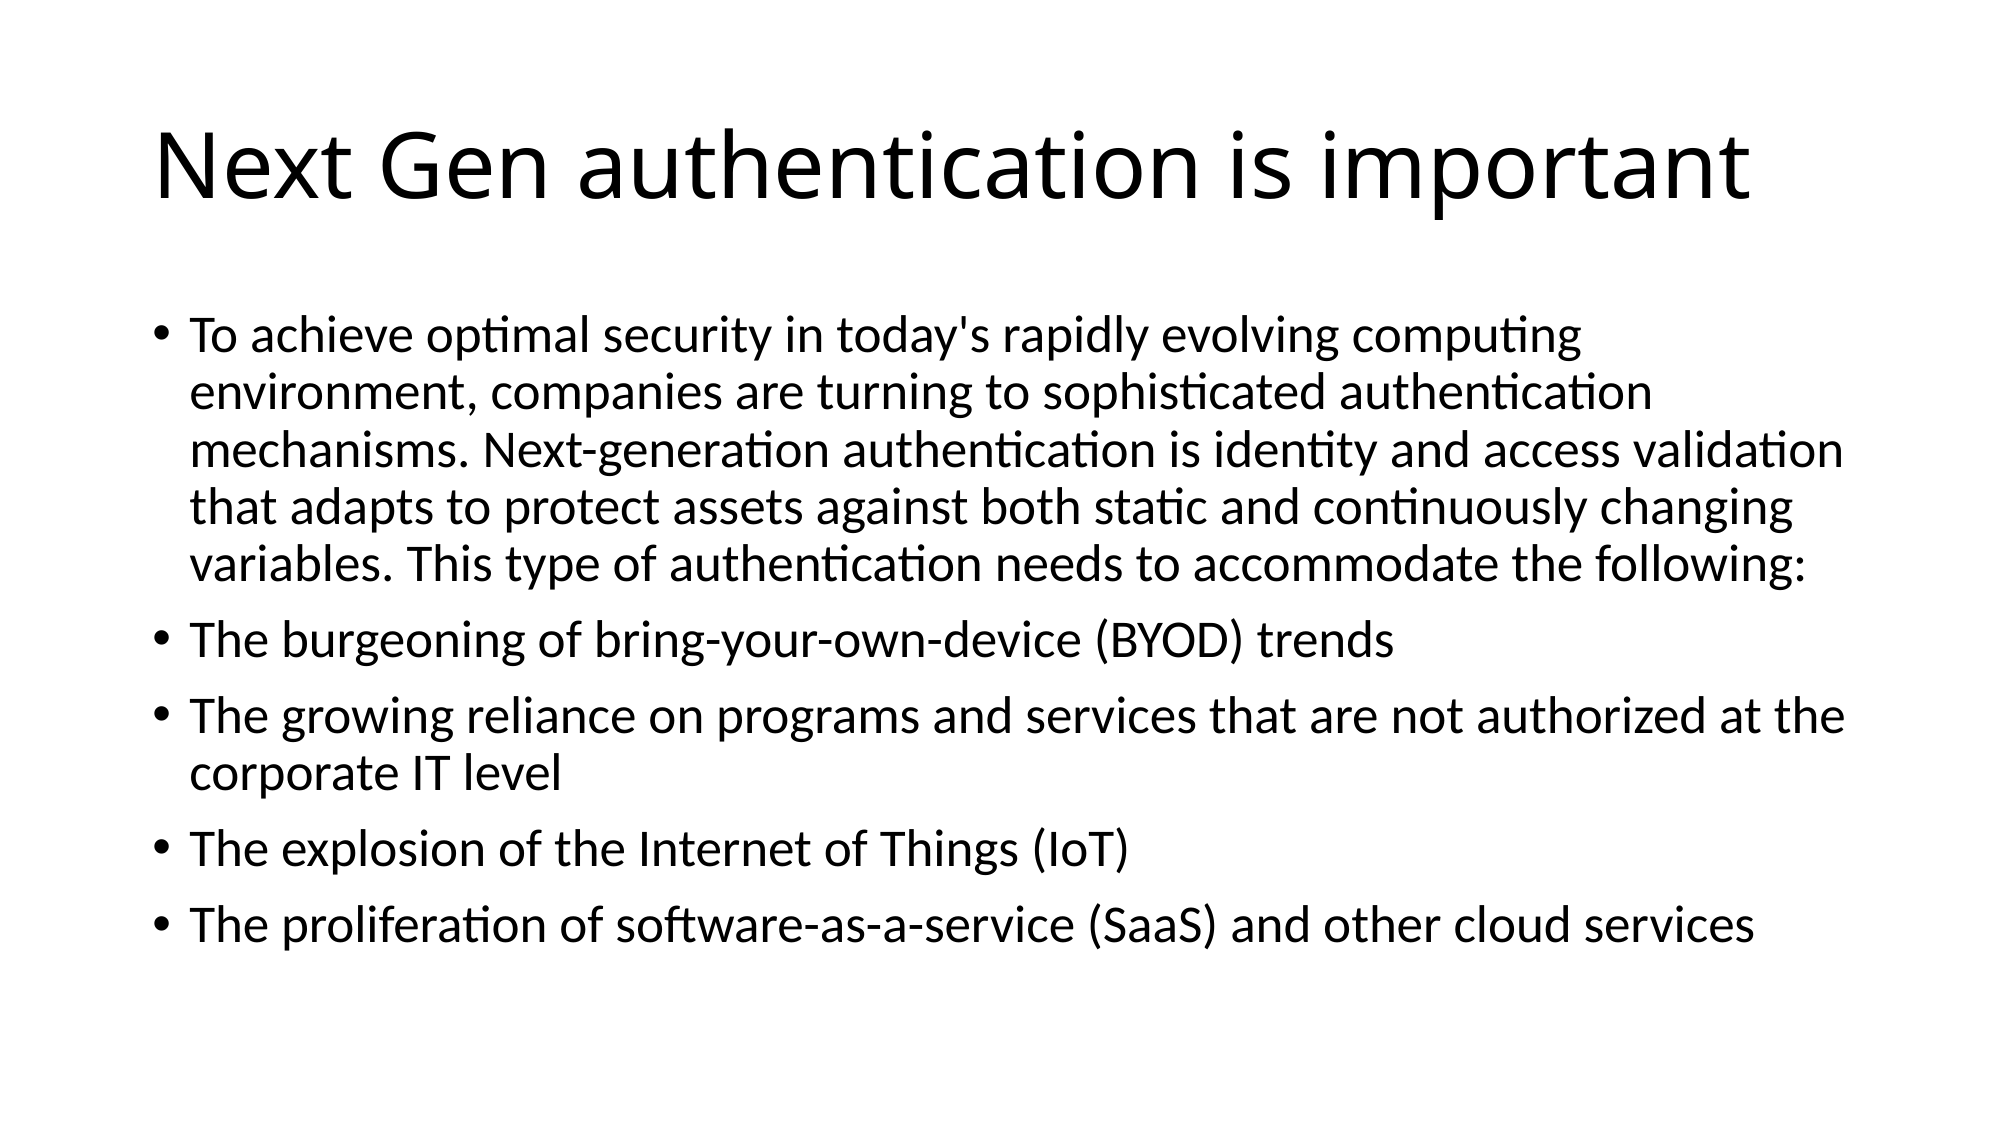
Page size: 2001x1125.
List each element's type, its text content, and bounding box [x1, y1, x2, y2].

list To achieve optimal security in today's rapidly evolving computing environment, companies are turning to sophisticated authentication mechanisms. Next-generation authentication is identity and access validation that adapts to protect assets against both static and continuously changing variables. This type of authentication needs to accommodate the following: The burgeoning of bring-your-own-device (BYOD) trends The growing reliance on programs and services that are not authorized at the corporate IT level The explosion of the Internet of Things (IoT) The proliferation of software-as-a-service (SaaS) and other cloud services [137, 299, 1863, 1014]
title Next Gen authentication is important [137, 59, 1863, 278]
